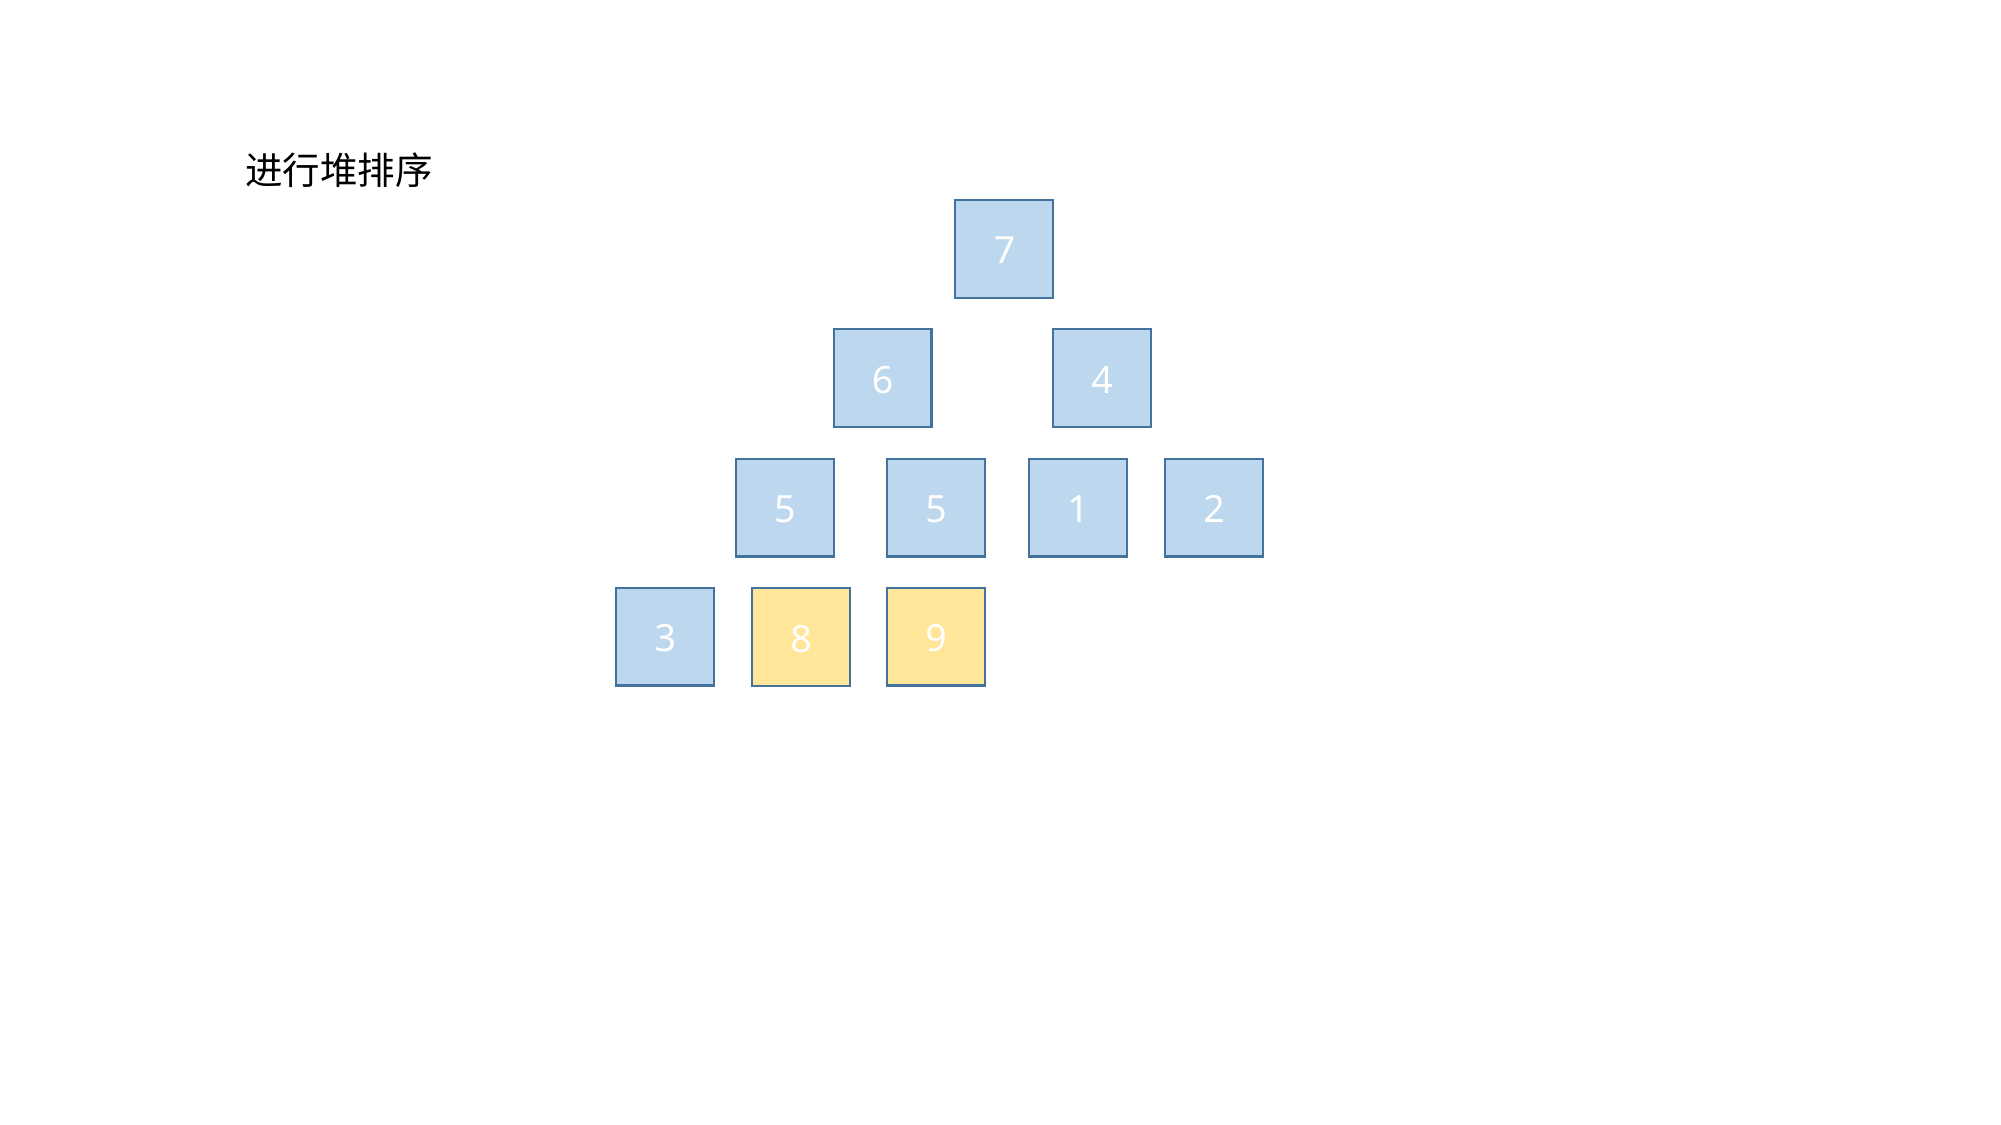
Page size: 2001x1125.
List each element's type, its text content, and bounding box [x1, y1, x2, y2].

text_box 2 [1164, 458, 1264, 558]
text_box 4 [1052, 328, 1152, 428]
text_box 7 [954, 199, 1054, 299]
text_box 进行堆排序 [230, 139, 591, 200]
text_box 5 [735, 458, 835, 558]
text_box 9 [886, 587, 986, 687]
text_box 3 [615, 587, 715, 687]
text_box 8 [751, 587, 851, 687]
text_box 5 [886, 458, 986, 558]
text_box 6 [833, 328, 933, 428]
text_box 1 [1028, 458, 1128, 558]
